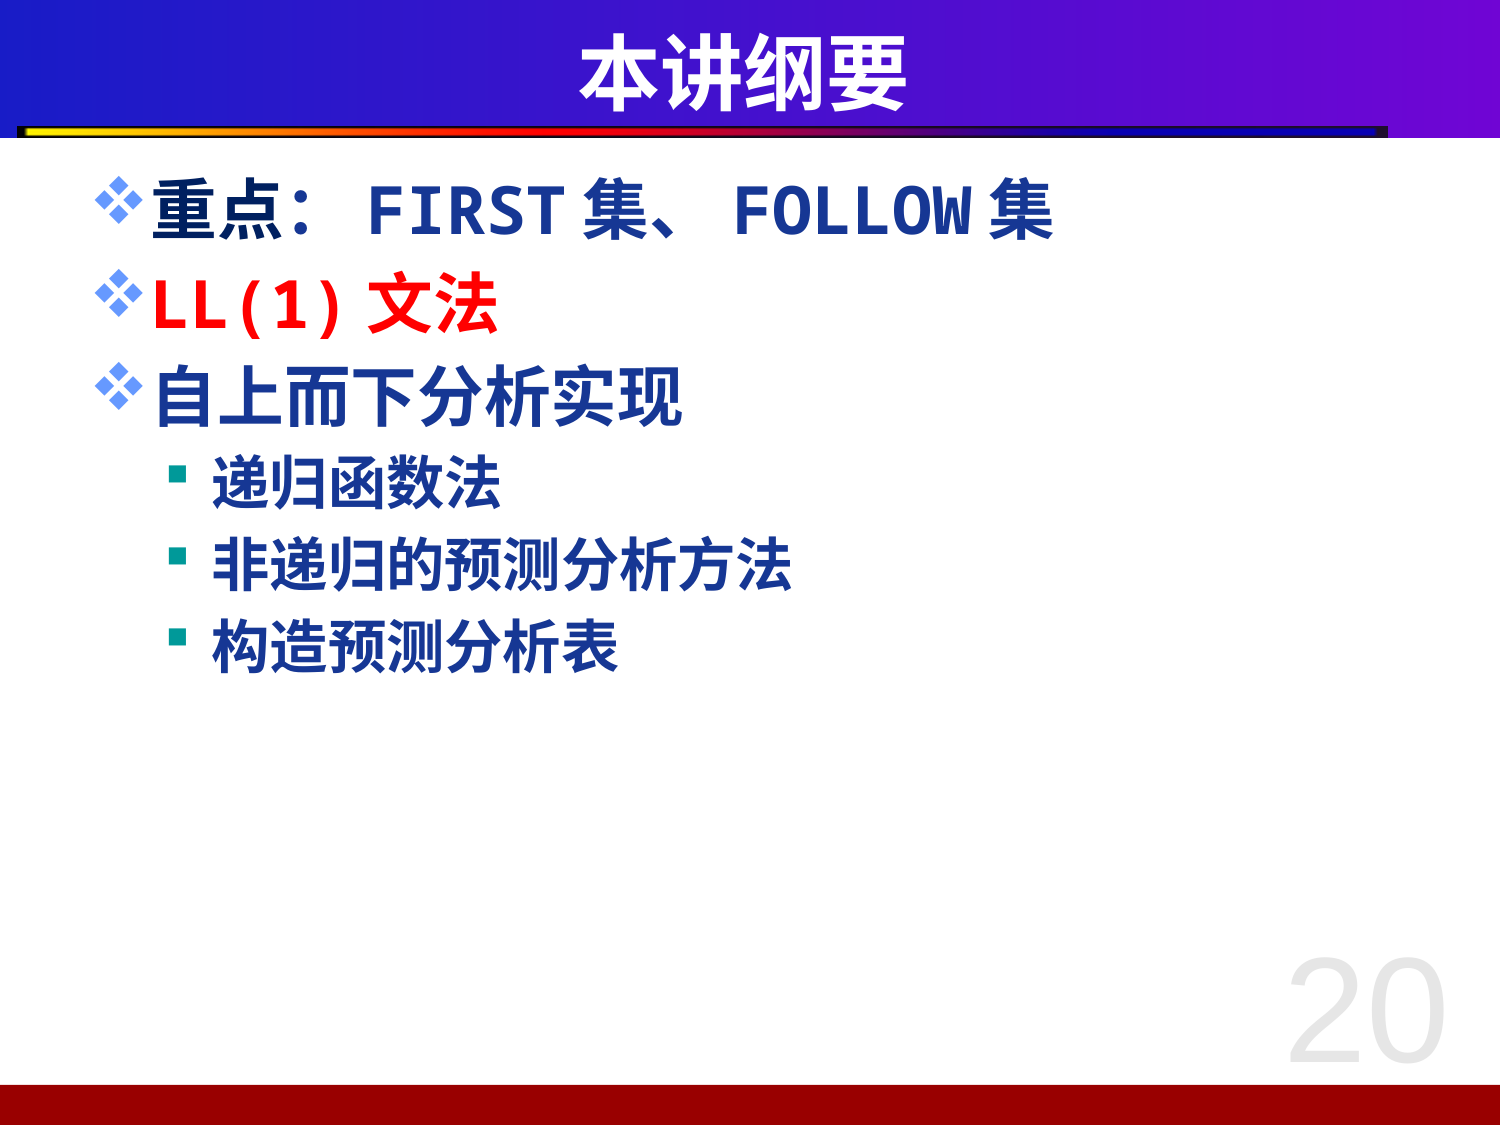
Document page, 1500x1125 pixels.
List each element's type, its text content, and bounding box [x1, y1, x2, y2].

title 本讲纲要 [49, 24, 1438, 118]
list 重点：FIRST集、FOLLOW集 LL(1)文法 自上而下分析实现 递归函数法 非递归的预测分析方法 构造预测分析表 [74, 160, 1426, 1023]
slide_number 20 [1234, 904, 1500, 1118]
picture [17, 126, 1388, 138]
